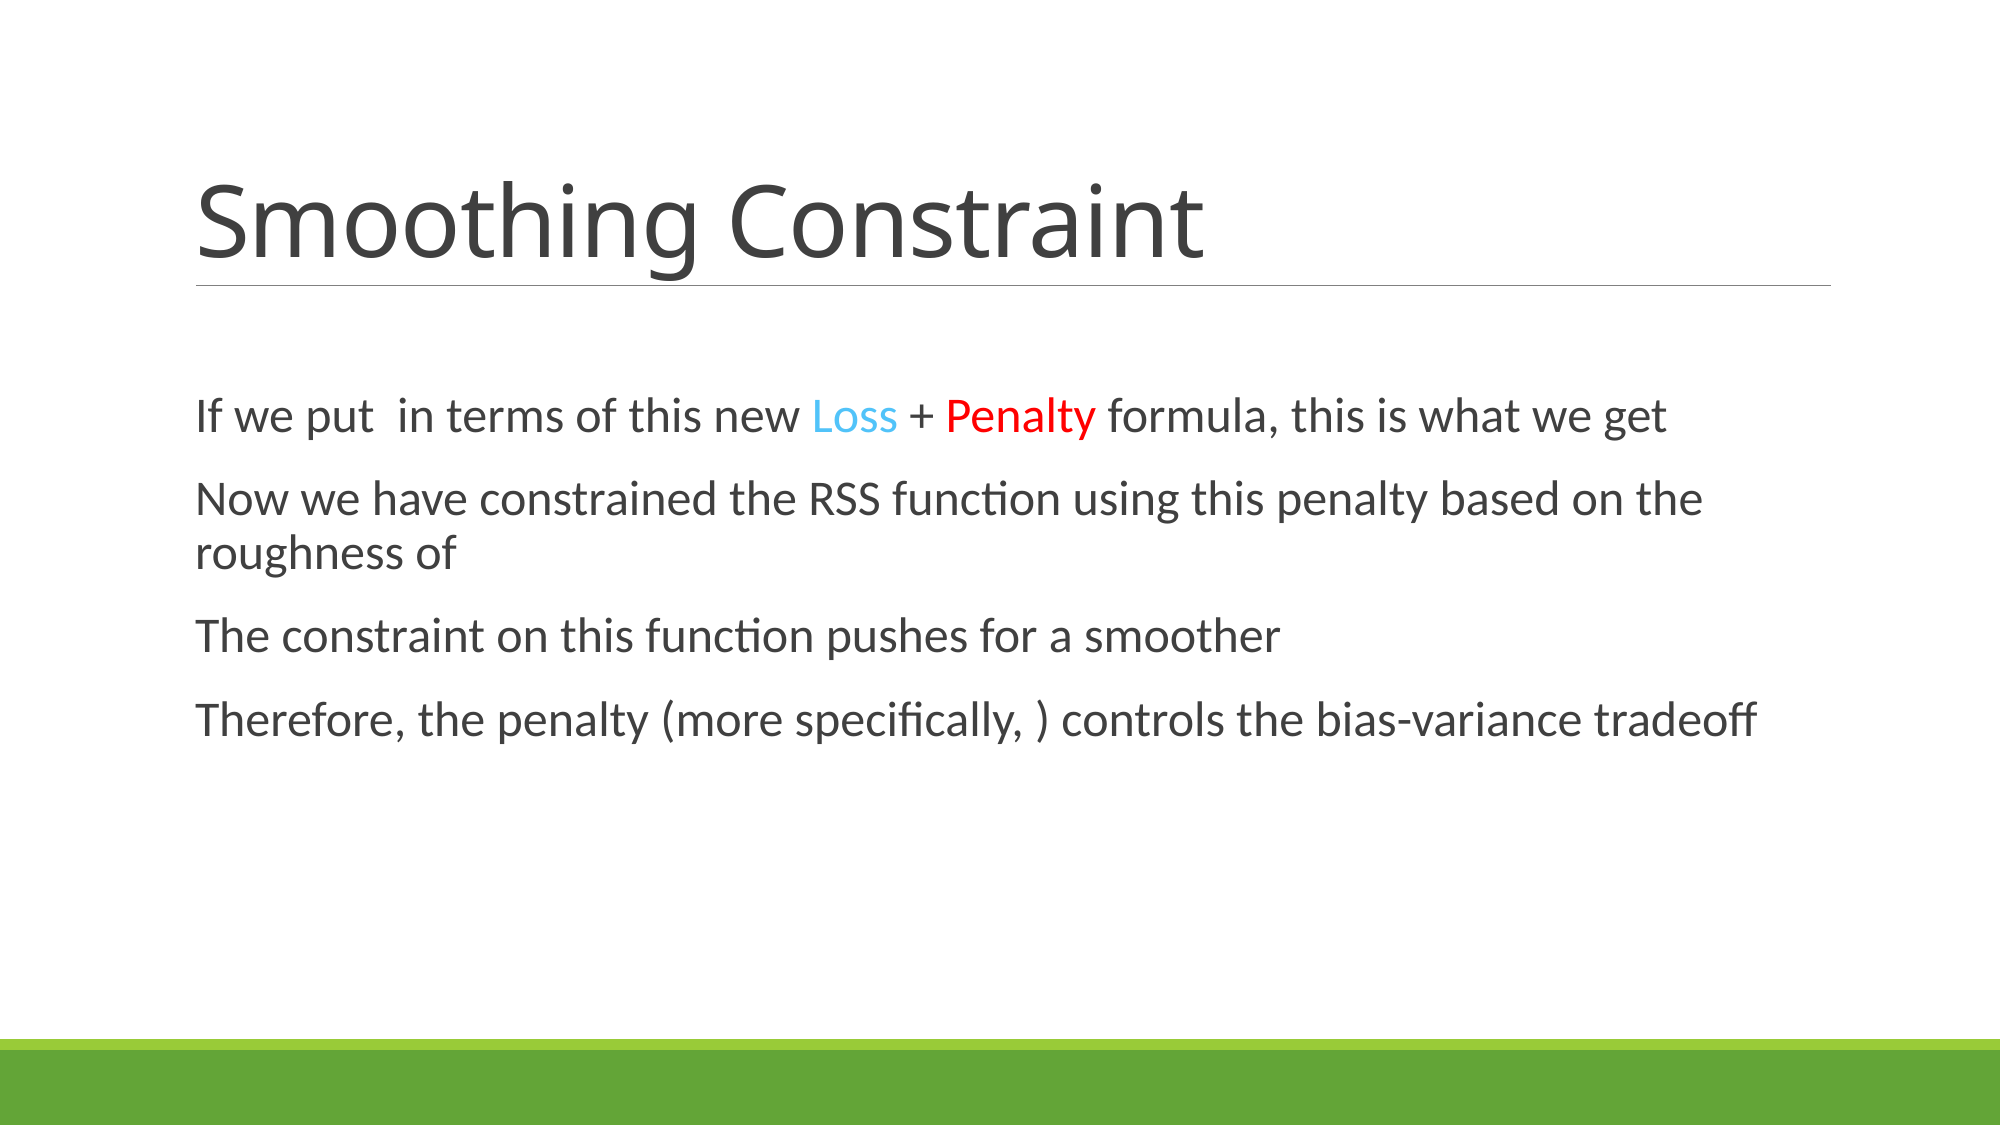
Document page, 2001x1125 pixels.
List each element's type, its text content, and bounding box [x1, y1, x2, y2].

title Smoothing Constraint [180, 47, 1830, 285]
